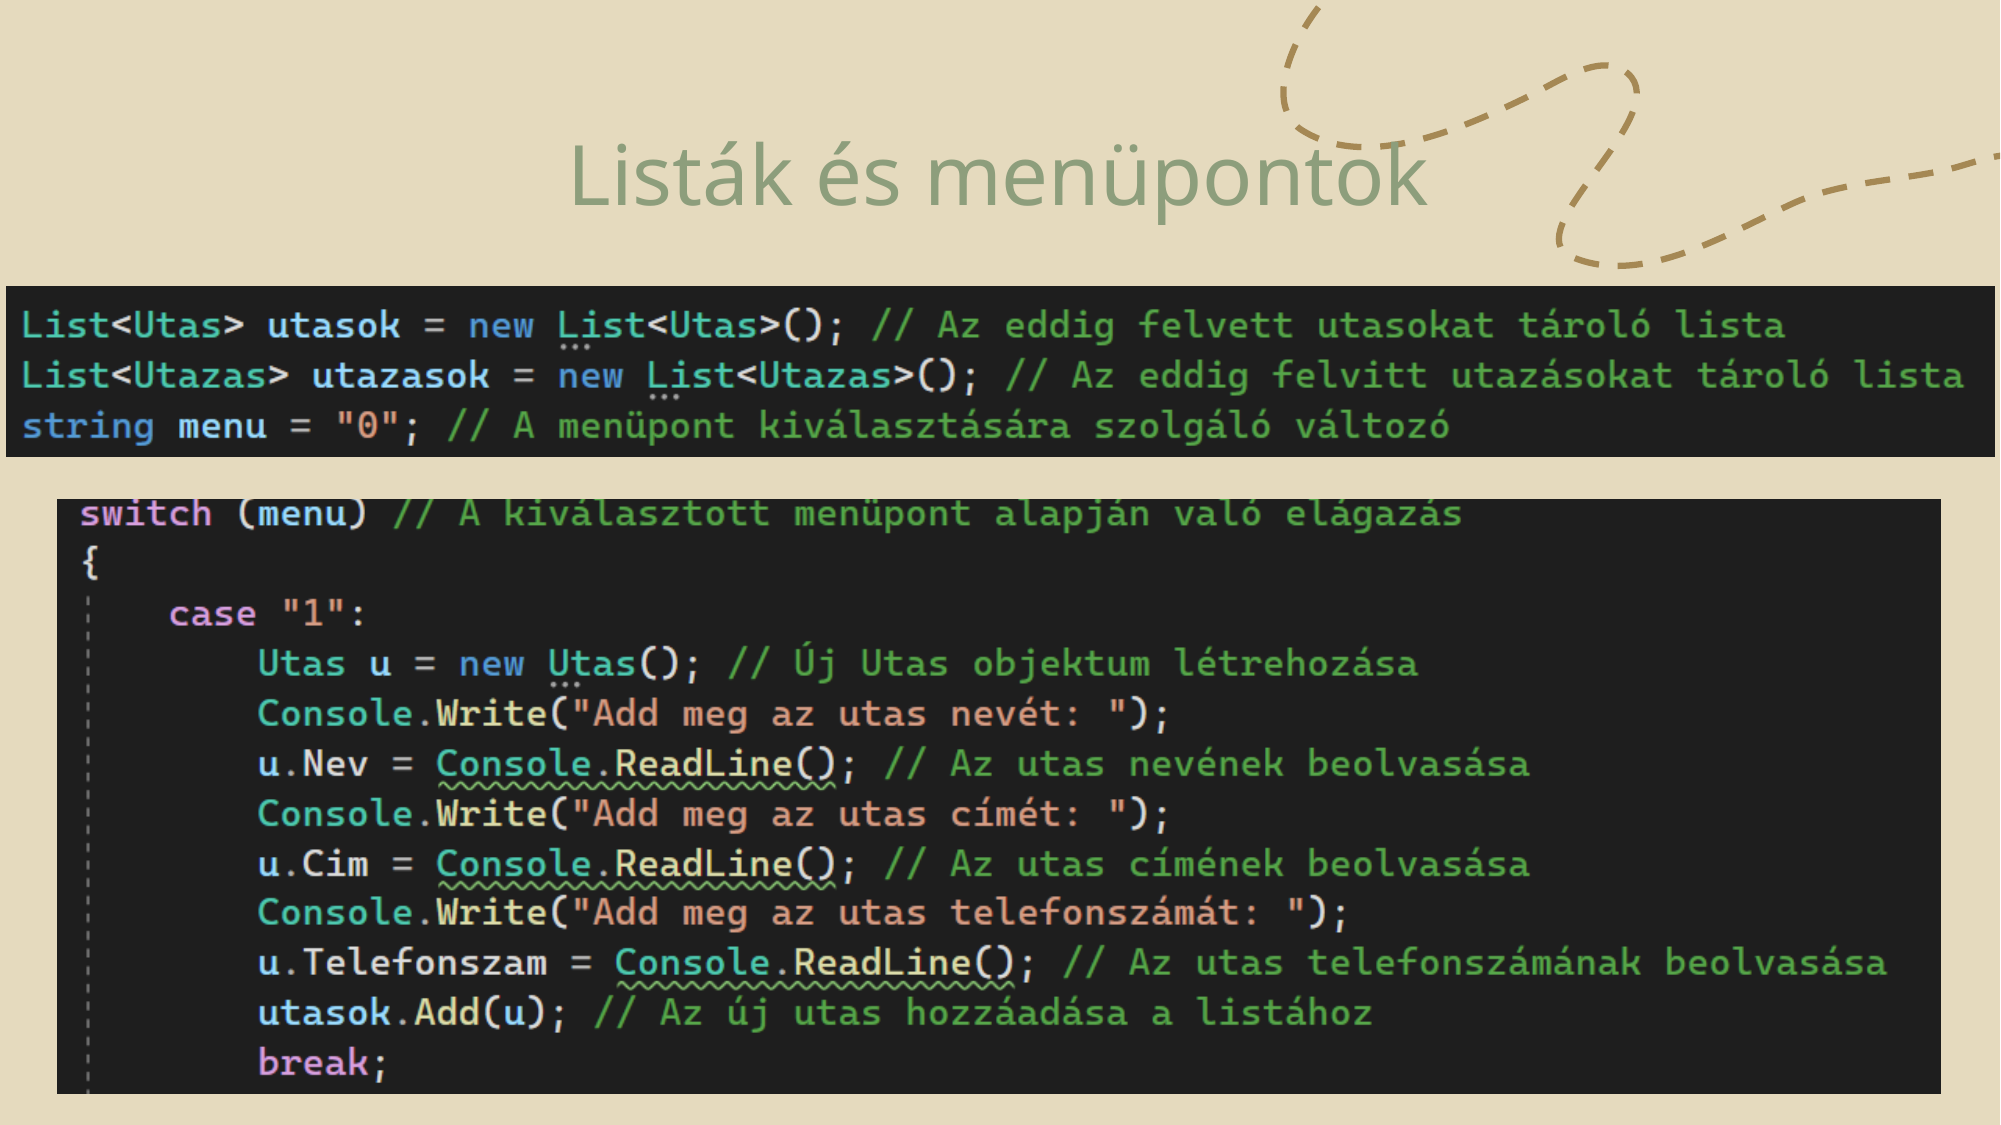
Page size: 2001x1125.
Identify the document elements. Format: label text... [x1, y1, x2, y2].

picture [6, 286, 1995, 458]
title Listák és menüpontok [127, 106, 1871, 233]
picture [57, 499, 1941, 1094]
